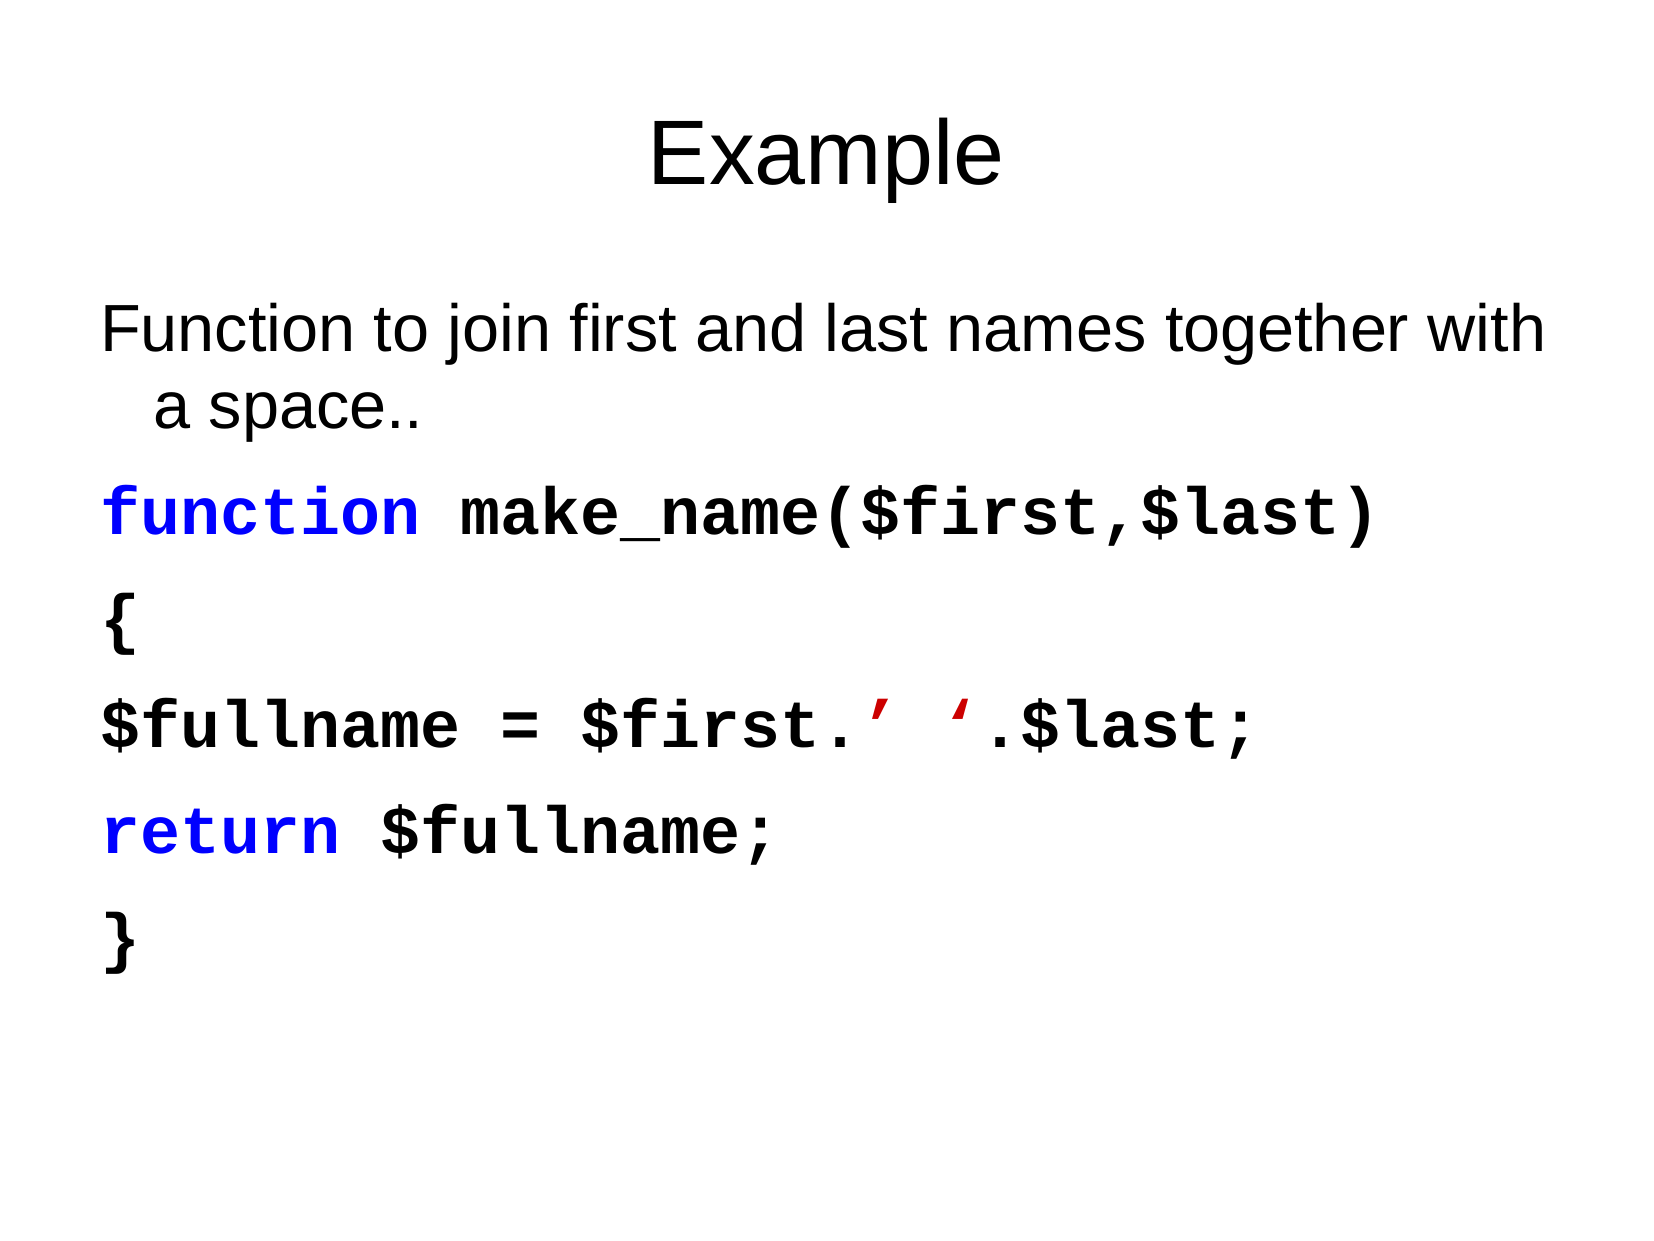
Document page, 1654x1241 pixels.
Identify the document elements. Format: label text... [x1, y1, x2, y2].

list Function to join first and last names together with a space.. function make_name($first,$last) { $fullname = $first.’ ‘.$last; return $fullname; } [82, 289, 1571, 1109]
title Example [82, 49, 1571, 257]
